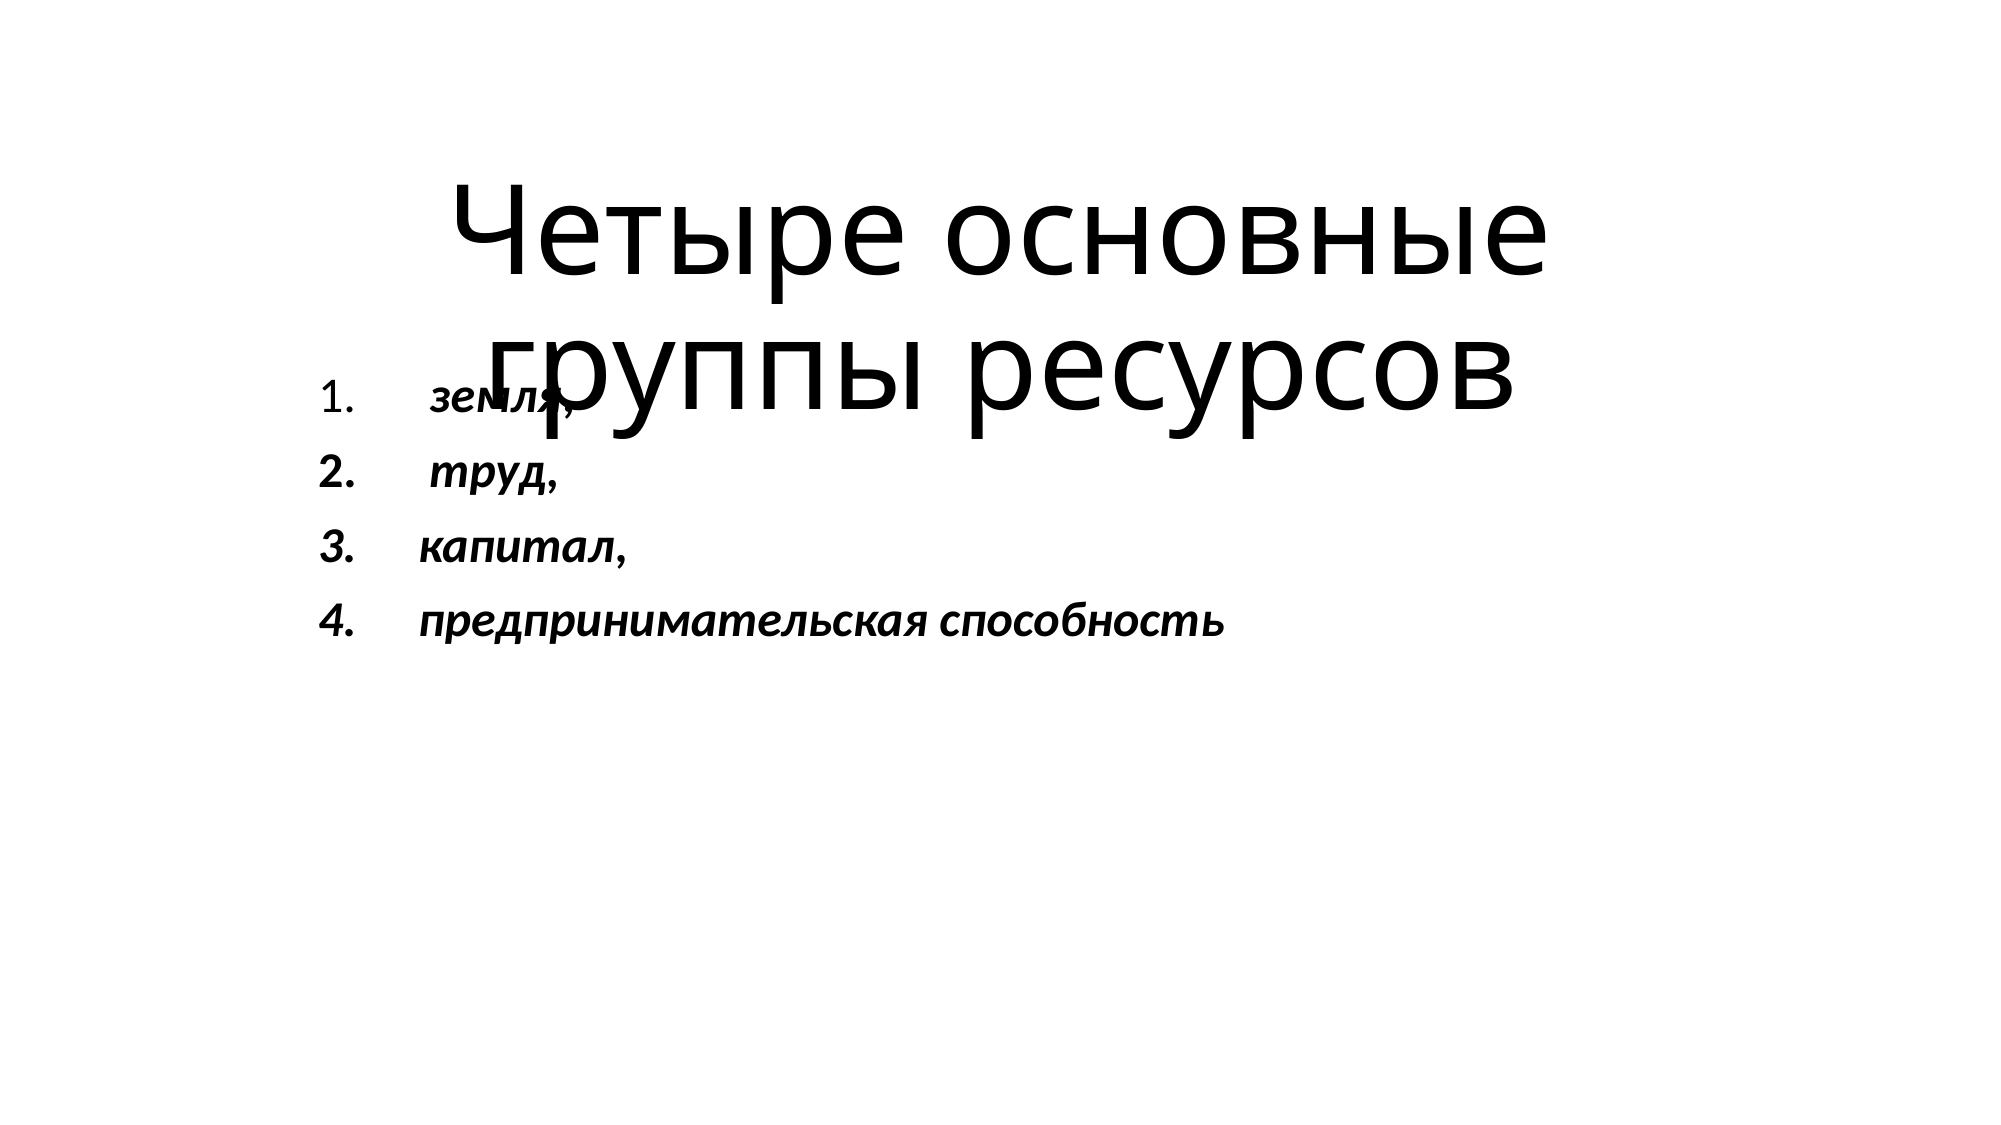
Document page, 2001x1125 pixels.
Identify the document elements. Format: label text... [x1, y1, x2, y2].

title Четыре основные группы ресурсов [362, 42, 1638, 361]
subtitle земля, труд, капитал, предпринимательская способность [303, 361, 1686, 925]
